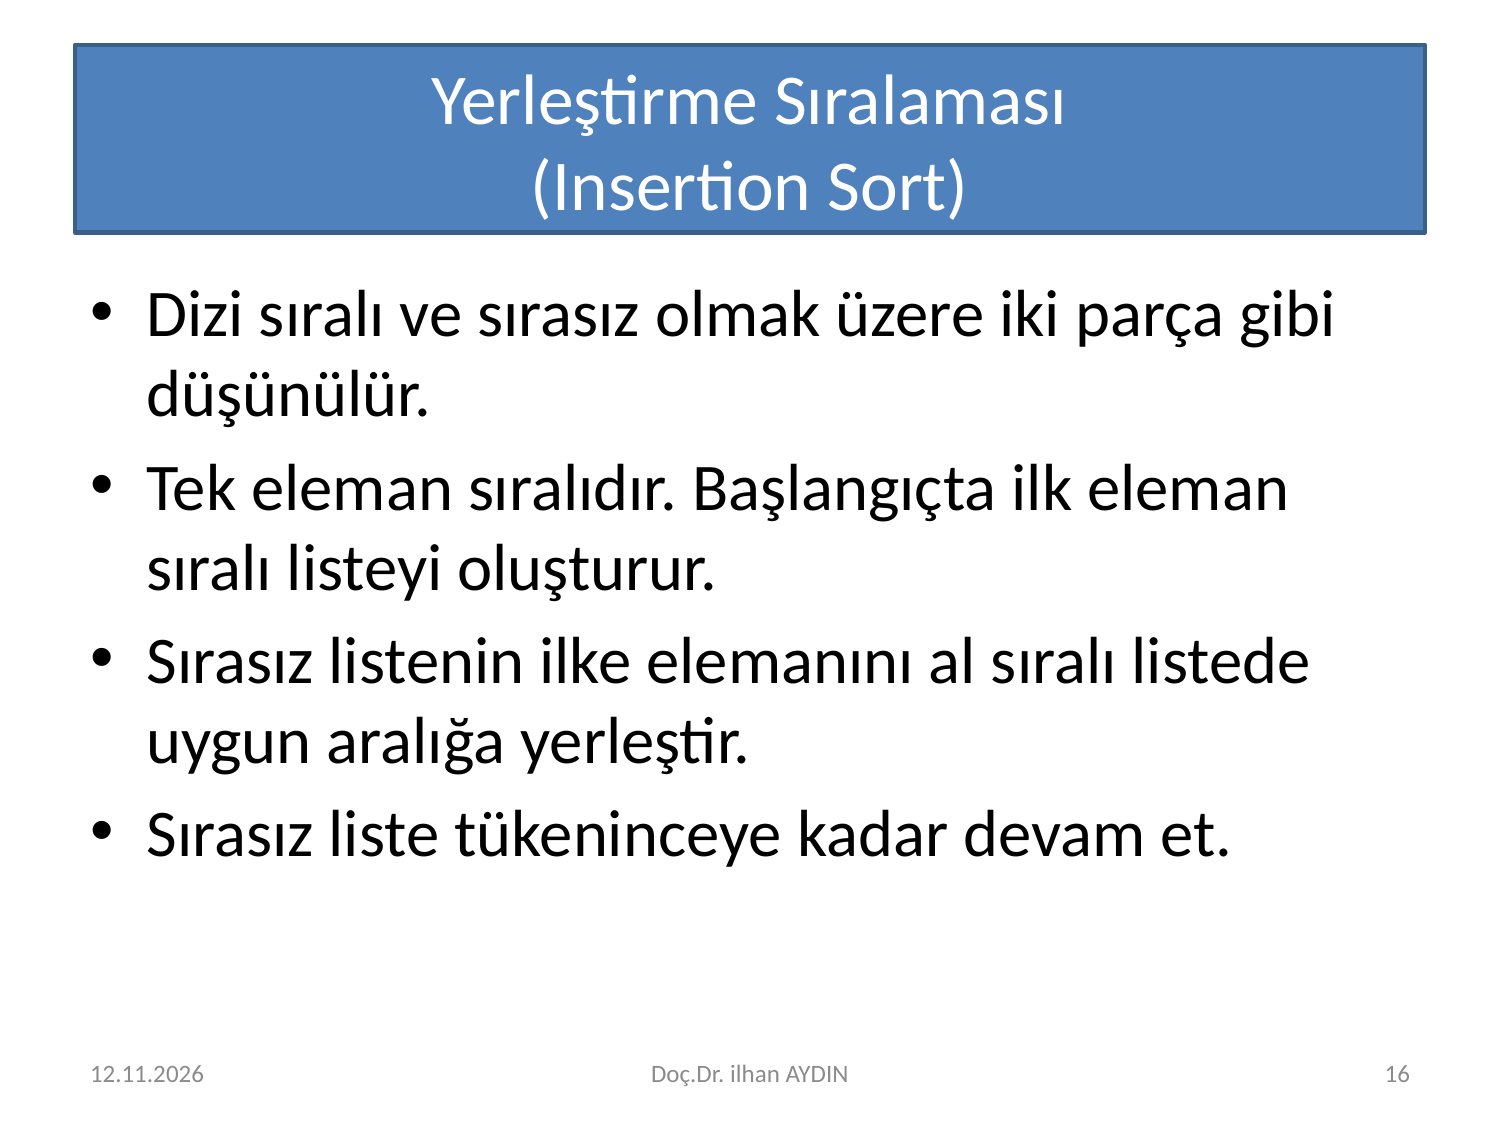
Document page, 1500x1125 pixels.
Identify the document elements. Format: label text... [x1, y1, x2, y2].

slide_number 16 [1074, 1042, 1425, 1103]
list Dizi sıralı ve sırasız olmak üzere iki parça gibi düşünülür. Tek eleman sıralıdır. Başlangıçta ilk eleman sıralı listeyi oluşturur. Sırasız listenin ilke elemanını al sıralı listede uygun aralığa yerleştir. Sırasız liste tükeninceye kadar devam et. [75, 262, 1425, 1005]
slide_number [75, 1042, 425, 1103]
footer Doç.Dr. ilhan AYDIN [512, 1042, 988, 1103]
title Yerleştirme Sıralaması (Insertion Sort) [73, 43, 1427, 235]
